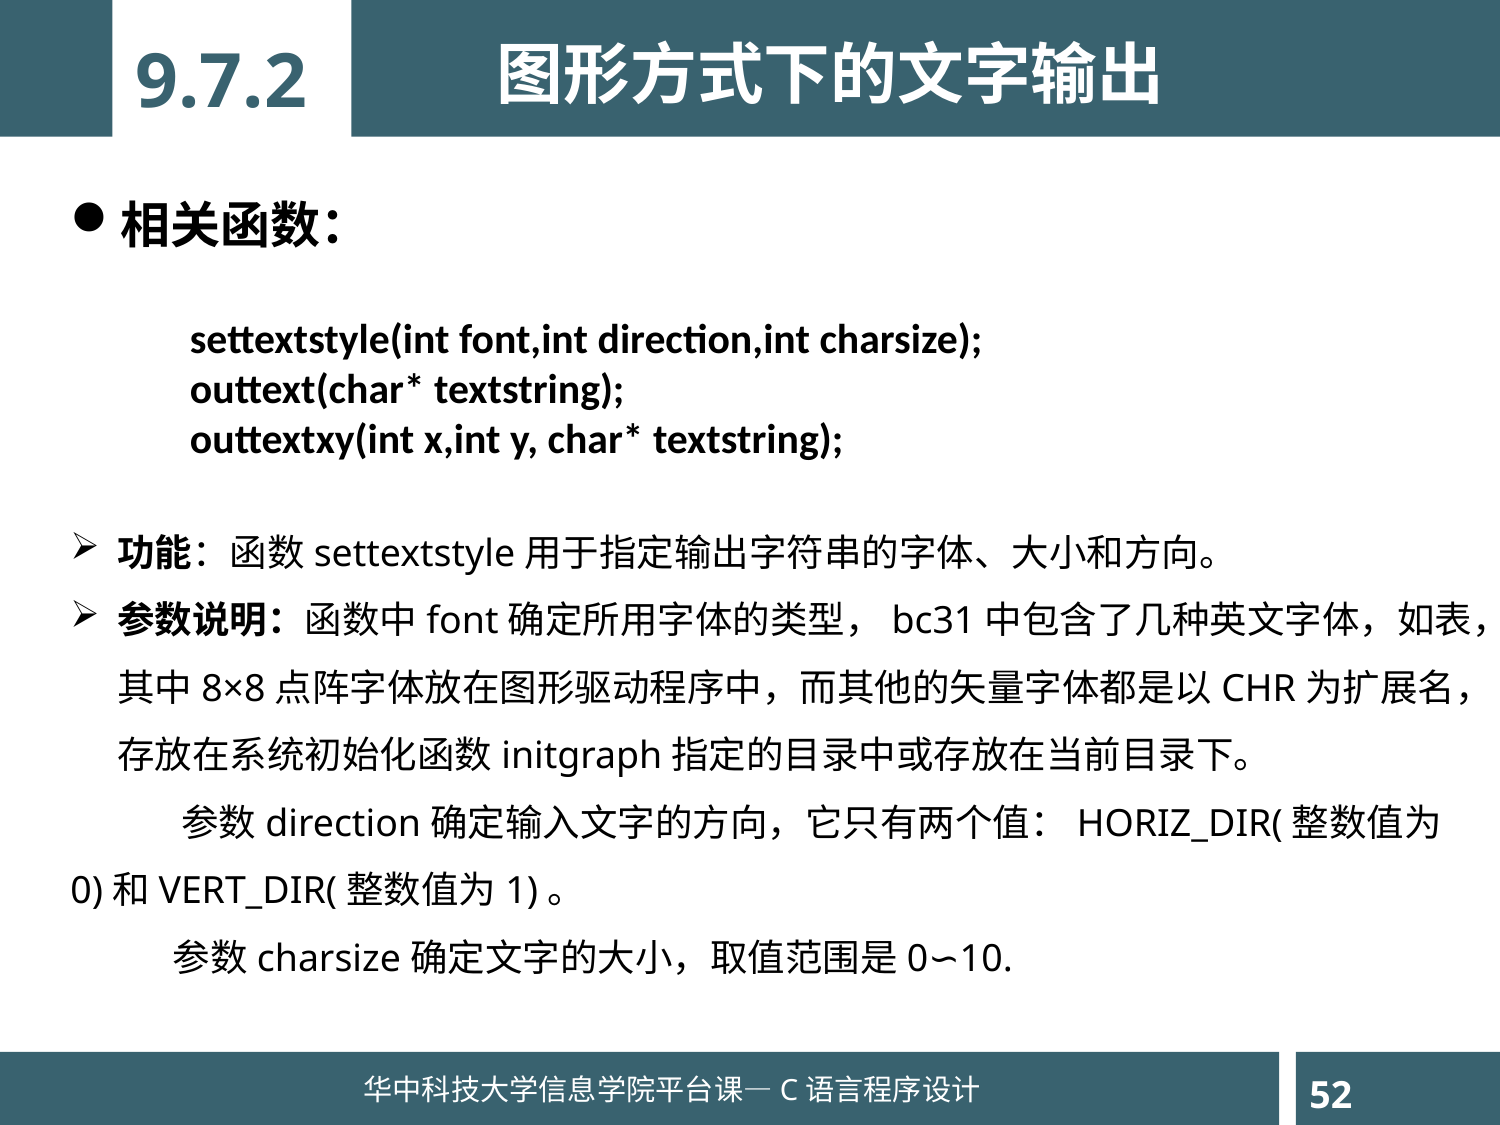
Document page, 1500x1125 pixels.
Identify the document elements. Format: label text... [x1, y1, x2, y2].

text_box 图形方式下的文字输出 [443, 24, 1218, 120]
text_box 相关函数： [55, 186, 956, 261]
text_box settextstyle(int font,int direction,int charsize); outtext(char* textstring); outtextxy(int x,int y, char* textstring); [175, 304, 1337, 470]
text_box 功能：函数settextstyle用于指定输出字符串的字体、大小和方向。 参数说明：函数中font确定所用字体的类型，bc31中包含了几种英文字体，如表，其中8×8点阵字体放在图形驱动程序中，而其他的矢量字体都是以CHR为扩展名，存放在系统初始化函数initgraph指定的目录中或存放在当前目录下。 参数direction确定输入文字的方向，它只有两个值：HORIZ_DIR(整数值为0)和VERT_DIR(整数值为1)。 参数charsize确定文字的大小，取值范围是0∽10. [55, 498, 1497, 986]
text_box 9.7.2 [120, 24, 323, 130]
